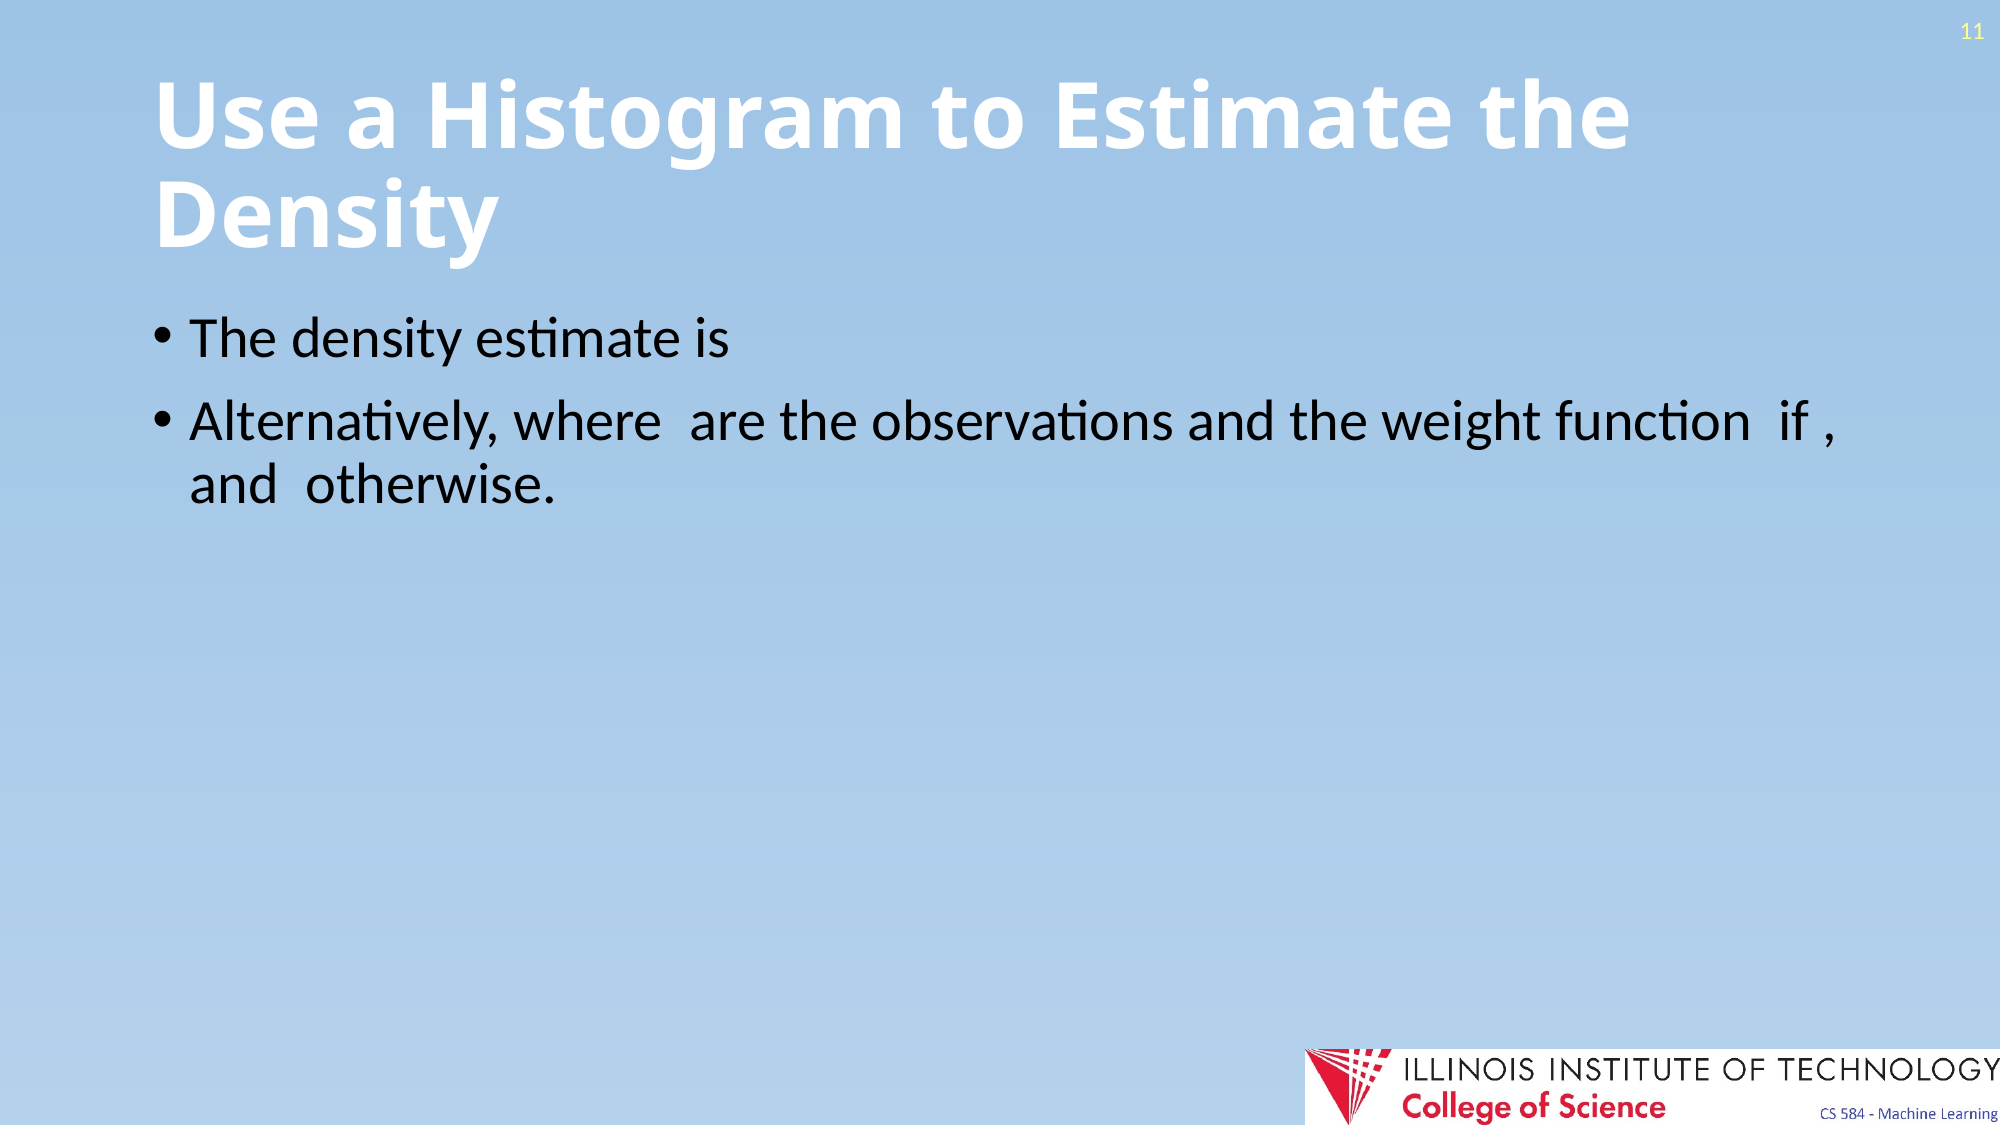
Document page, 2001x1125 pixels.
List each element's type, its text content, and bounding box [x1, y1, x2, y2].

picture [1305, 1049, 2000, 1125]
slide_number 11 [1550, 0, 2000, 60]
title Use a Histogram to Estimate the Density [137, 59, 1863, 278]
